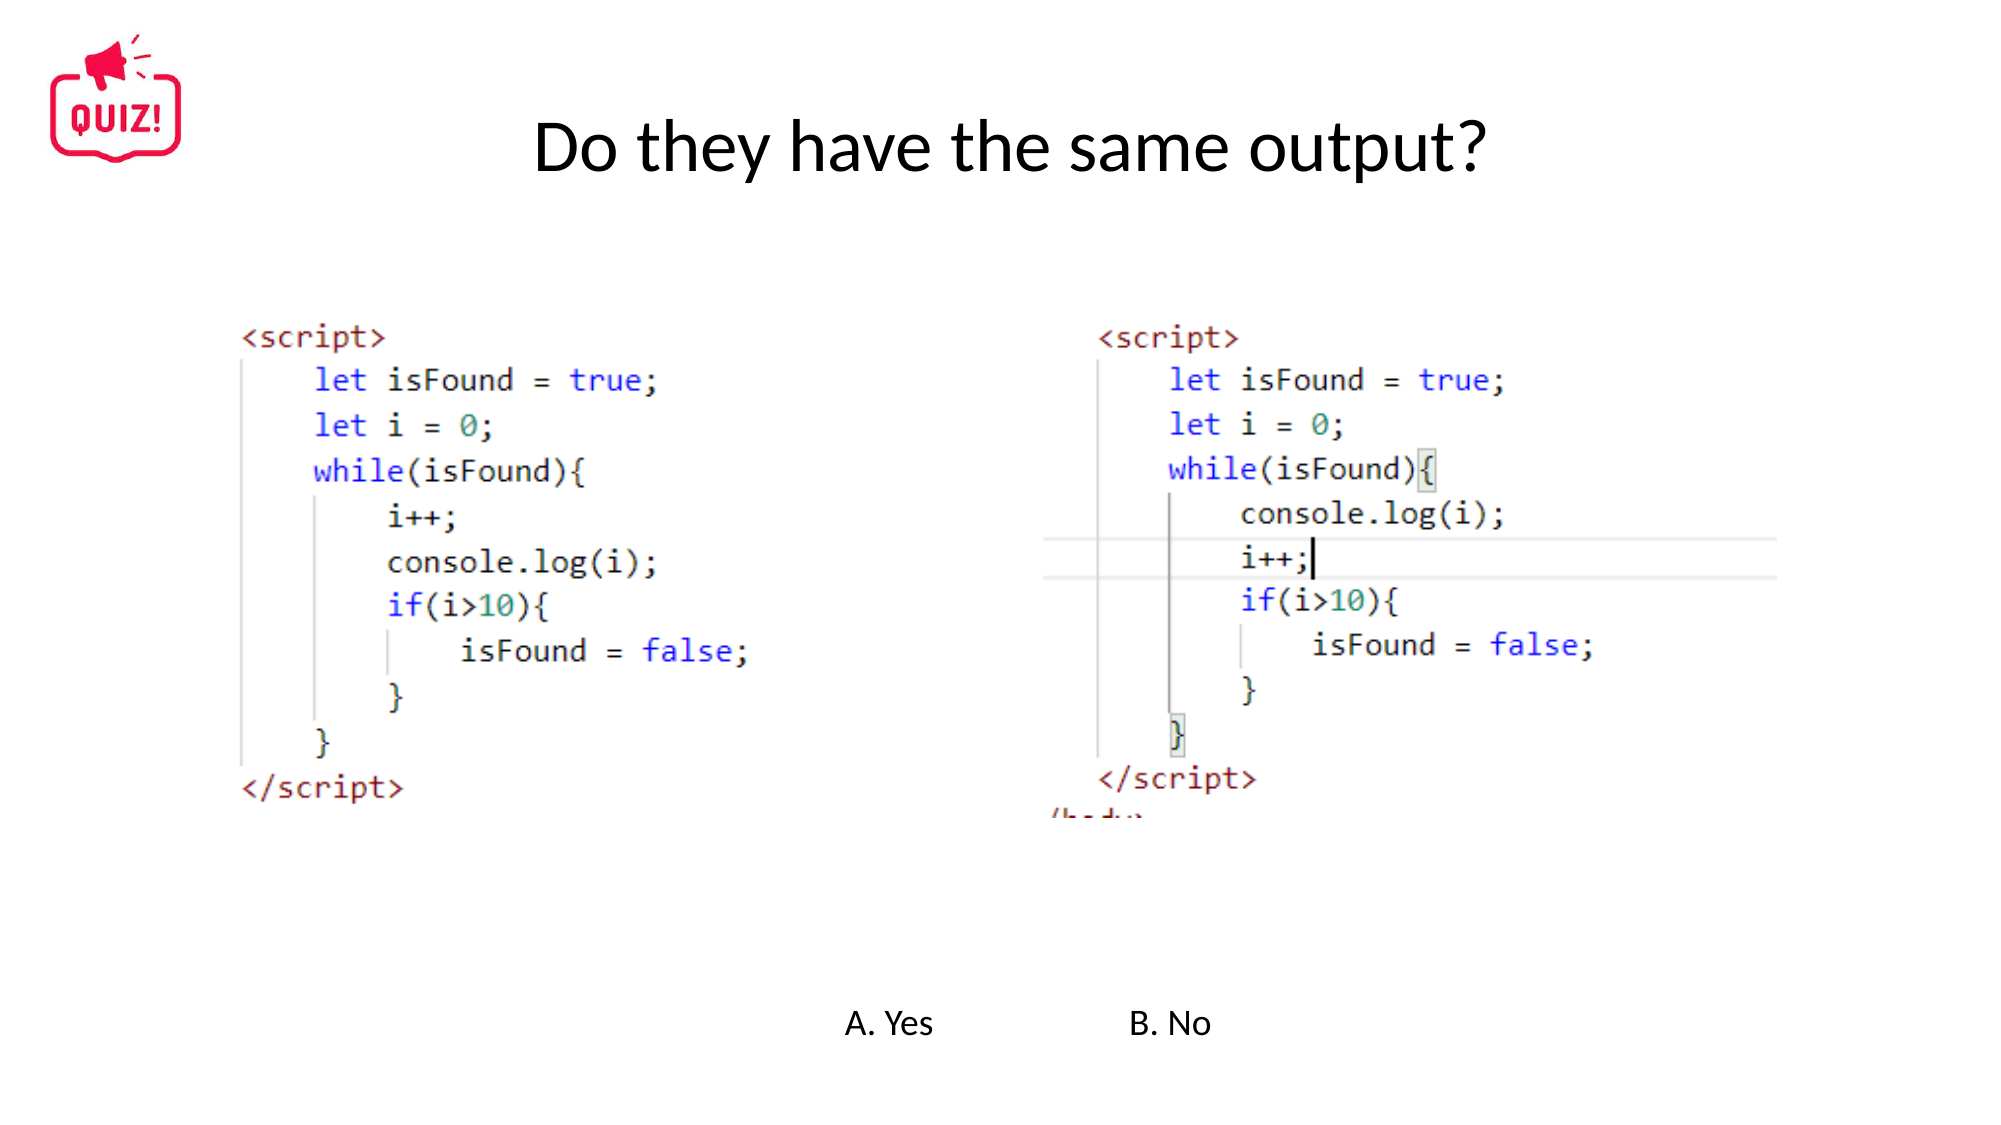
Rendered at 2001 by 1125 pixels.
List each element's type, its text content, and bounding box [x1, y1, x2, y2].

text_box A. Yes [829, 990, 979, 1051]
picture [211, 314, 914, 818]
picture [1043, 321, 1777, 818]
text_box B. No [1114, 990, 1228, 1051]
picture [43, 25, 183, 168]
text_box Do they have the same output? [518, 88, 1572, 194]
